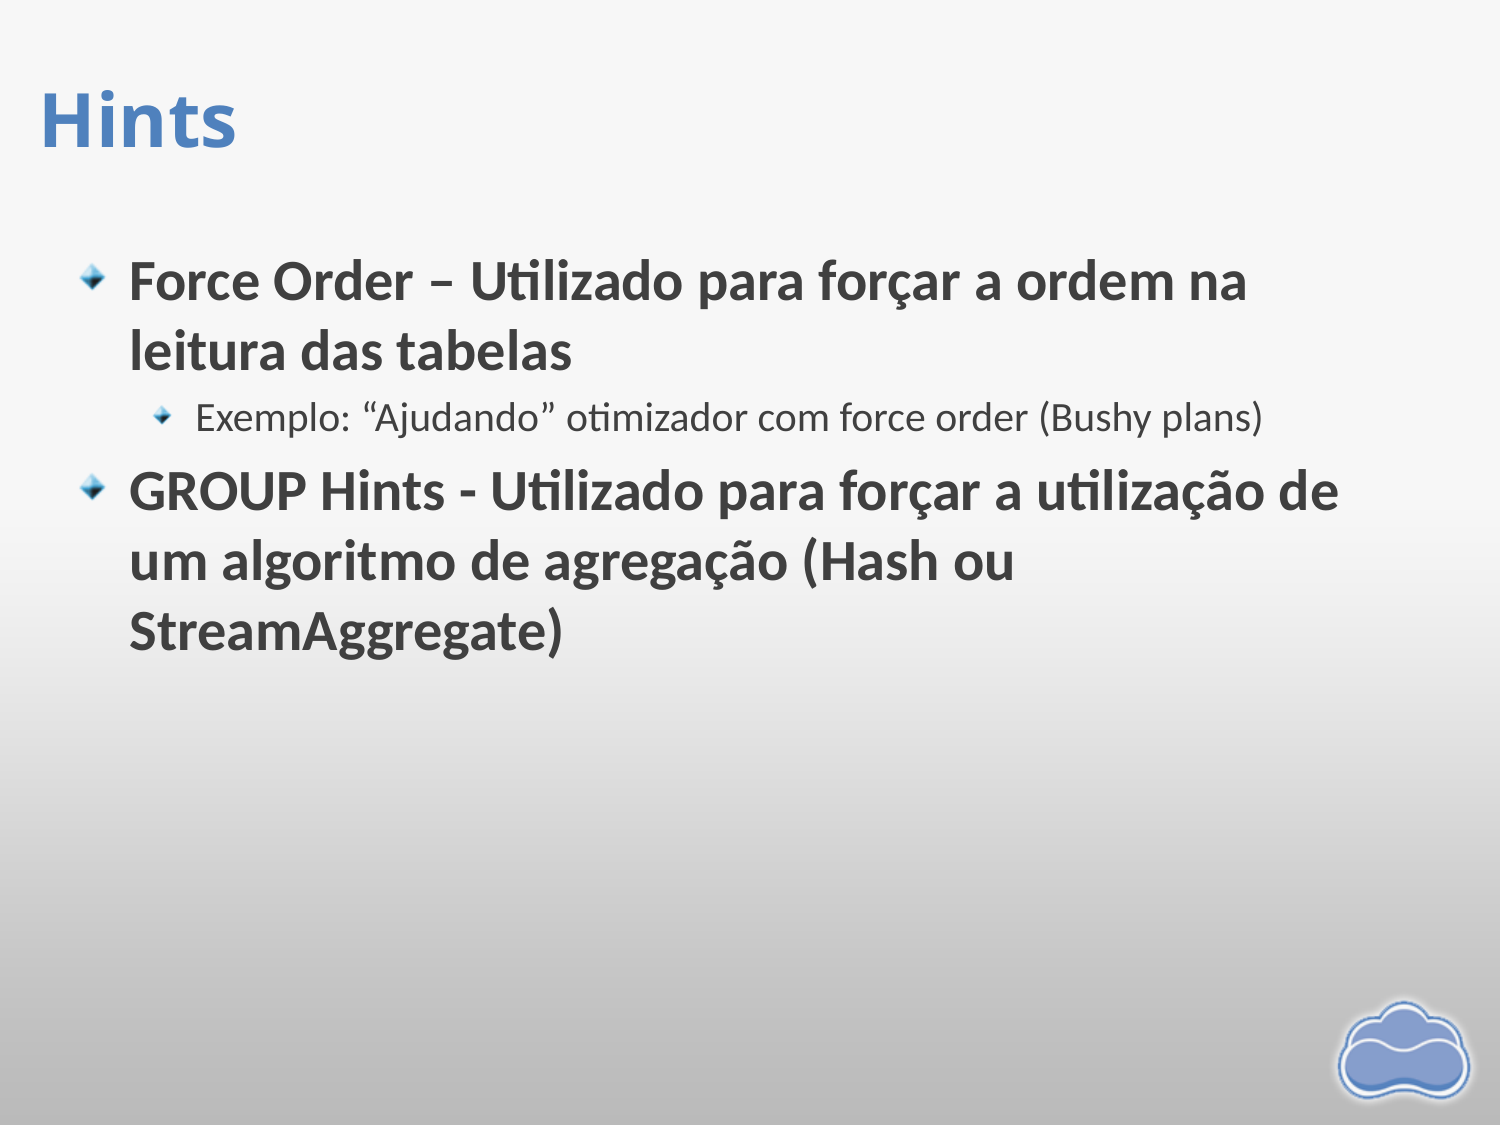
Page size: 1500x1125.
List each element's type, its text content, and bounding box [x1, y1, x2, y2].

picture [0, 0, 1500, 1125]
title Hints [23, 58, 1500, 176]
list Force Order – Utilizado para forçar a ordem na leitura das tabelas Exemplo: “Ajudando” otimizador com force order (Bushy plans) GROUP Hints - Utilizado para forçar a utilização de um algoritmo de agregação (Hash ou StreamAggregate) [58, 234, 1430, 961]
